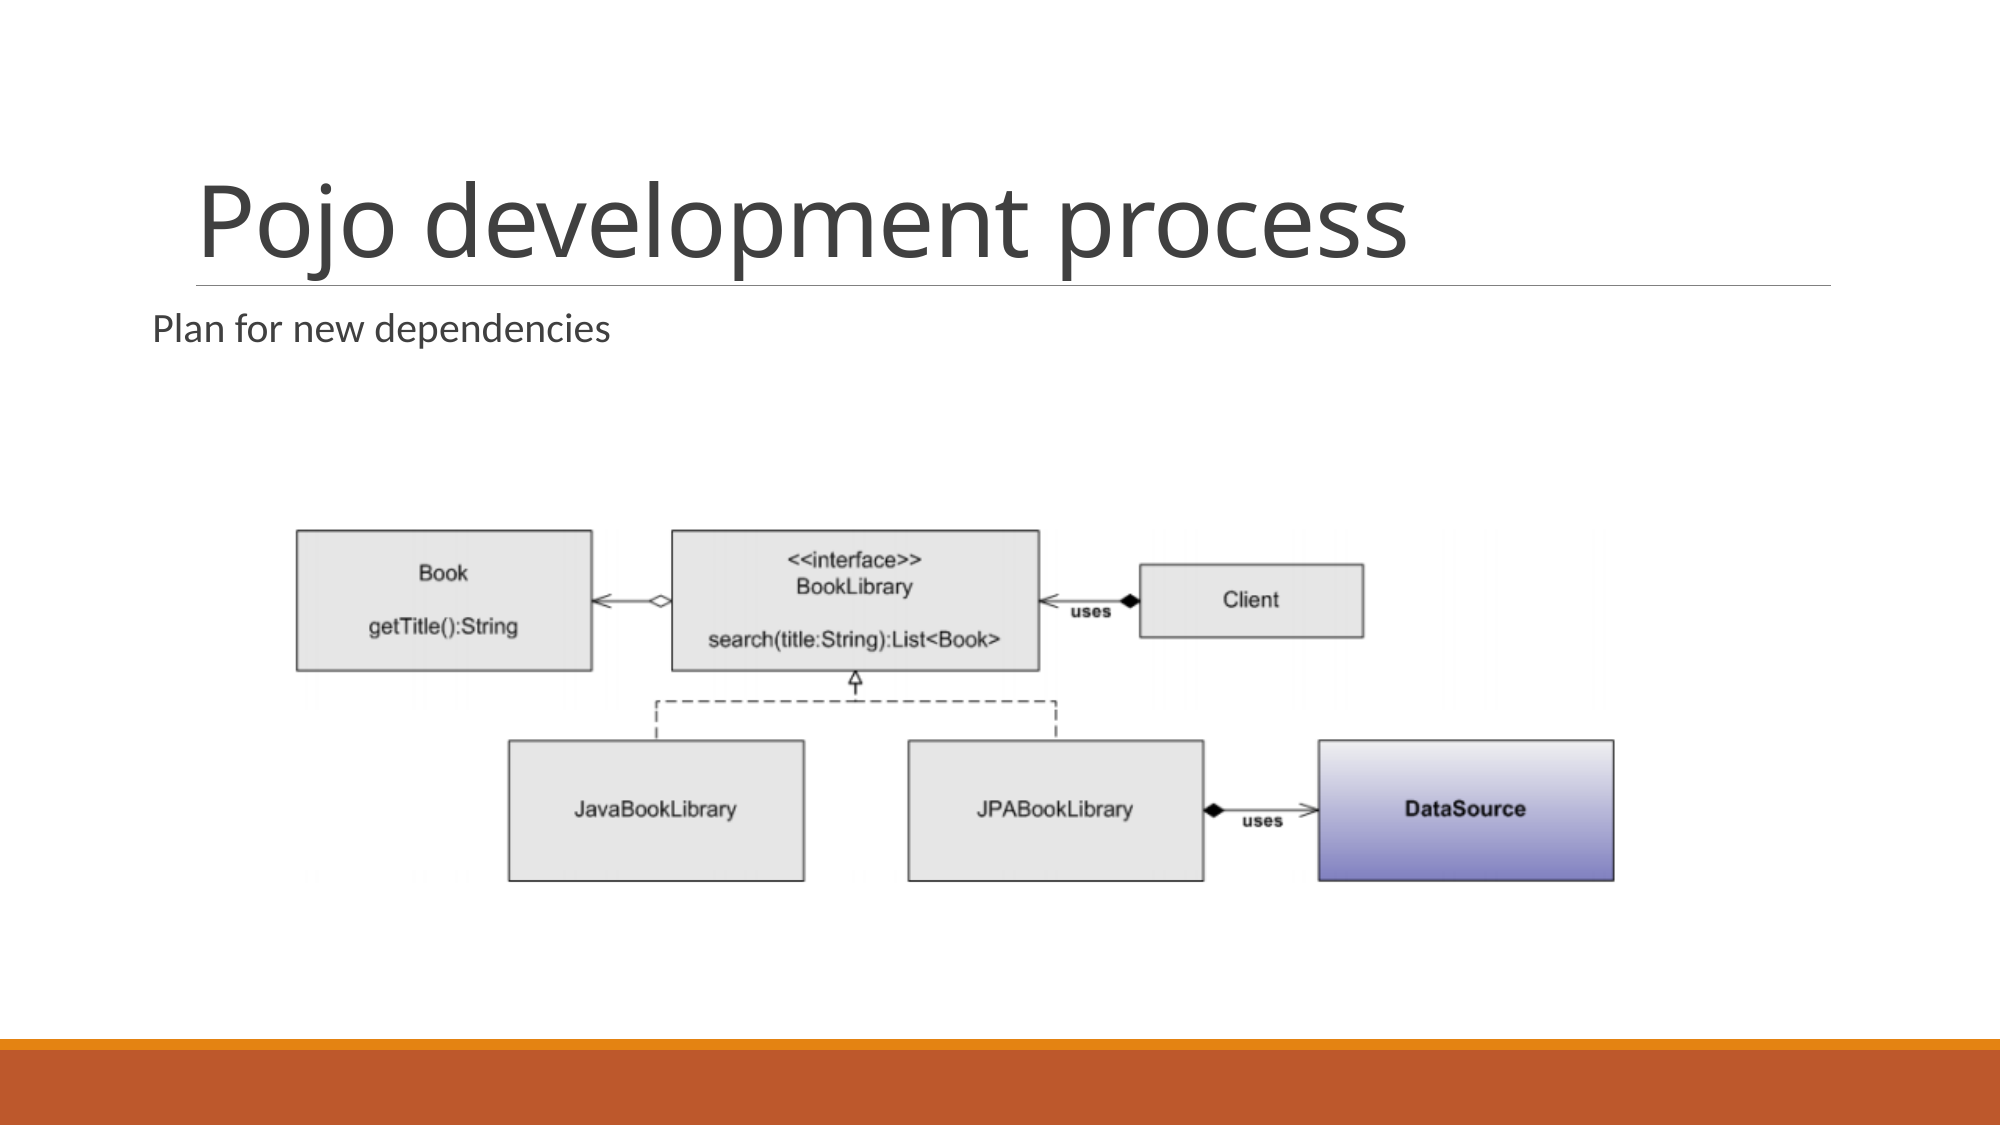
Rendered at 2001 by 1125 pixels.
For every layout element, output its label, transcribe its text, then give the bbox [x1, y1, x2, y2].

title Pojo development process [180, 47, 1830, 285]
picture [279, 425, 1632, 977]
list Plan for new dependencies [137, 299, 1863, 426]
